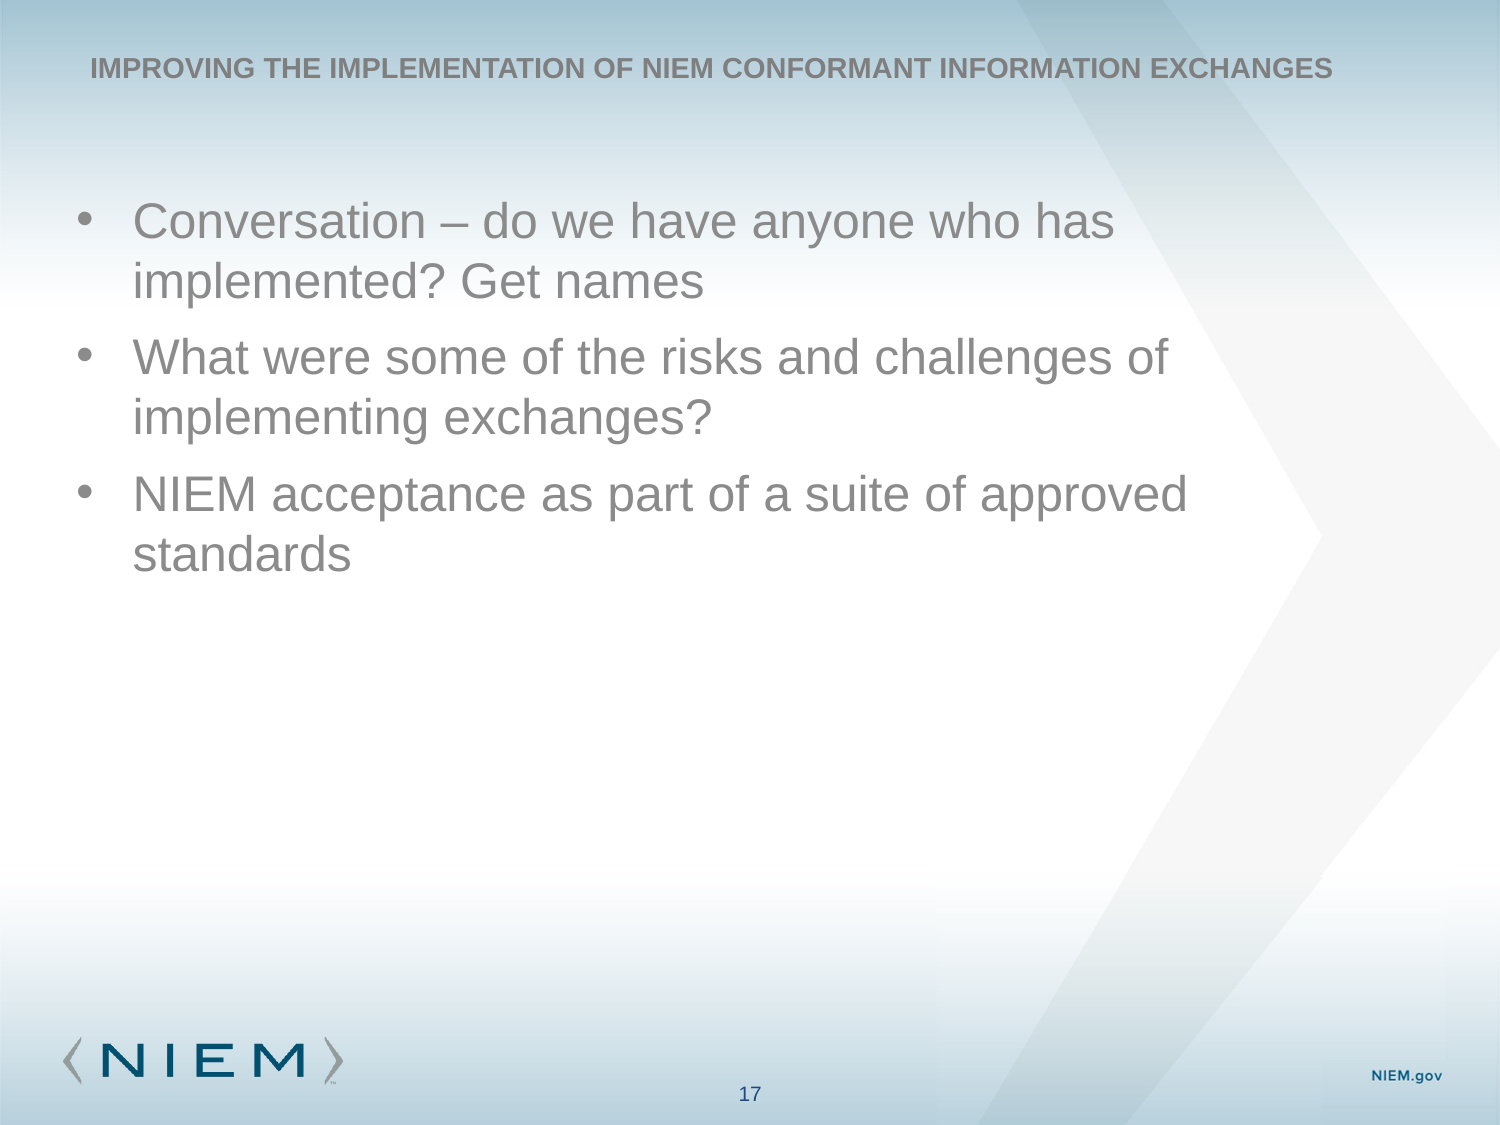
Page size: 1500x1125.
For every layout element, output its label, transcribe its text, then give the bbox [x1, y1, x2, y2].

picture [0, 0, 1500, 1125]
footer 17 [512, 1062, 988, 1123]
title Improving the implementation of NIEM conformant information exchanges [75, 48, 1425, 141]
text_box Conversation – do we have anyone who has implemented? Get names What were some of the risks and challenges of implementing exchanges? NIEM acceptance as part of a suite of approved standards [61, 173, 1401, 966]
